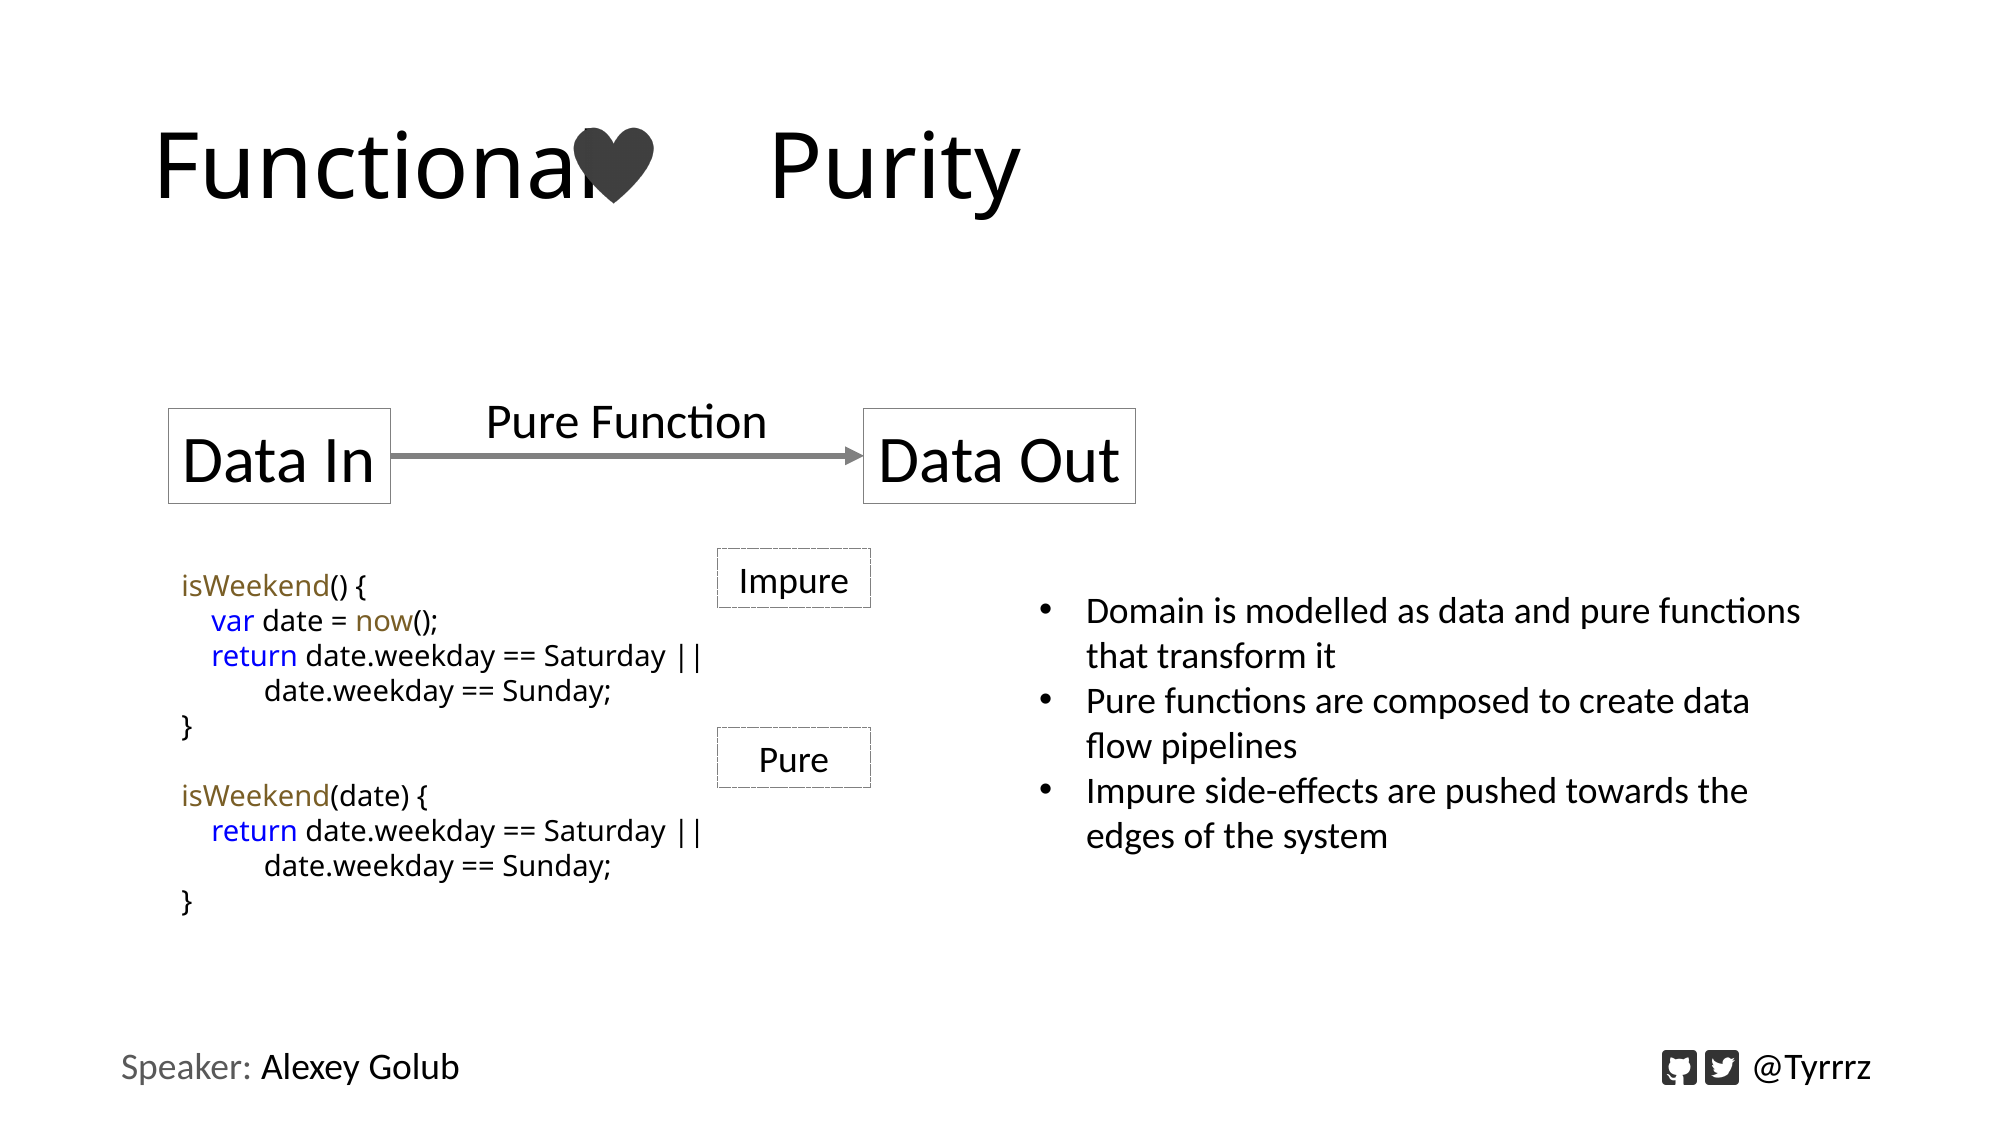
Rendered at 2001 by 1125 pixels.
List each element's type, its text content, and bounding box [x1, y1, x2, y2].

text_box Impure [717, 548, 871, 608]
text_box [166, 380, 1139, 505]
text_box Pure [717, 727, 871, 788]
title Functional Purity [137, 59, 1863, 278]
text_box isWeekend() { var date = now(); return date.weekday == Saturday || date.weekday == Sunday; } isWeekend(date) { return date.weekday == Saturday || date.weekday == Sunday; } [166, 559, 927, 925]
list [557, 109, 670, 222]
text_box Domain is modelled as data and pure functions that transform it Pure functions are composed to create data flow pipelines Impure side-effects are pushed towards the edges of the system [1024, 578, 1819, 864]
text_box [104, 1034, 1888, 1096]
